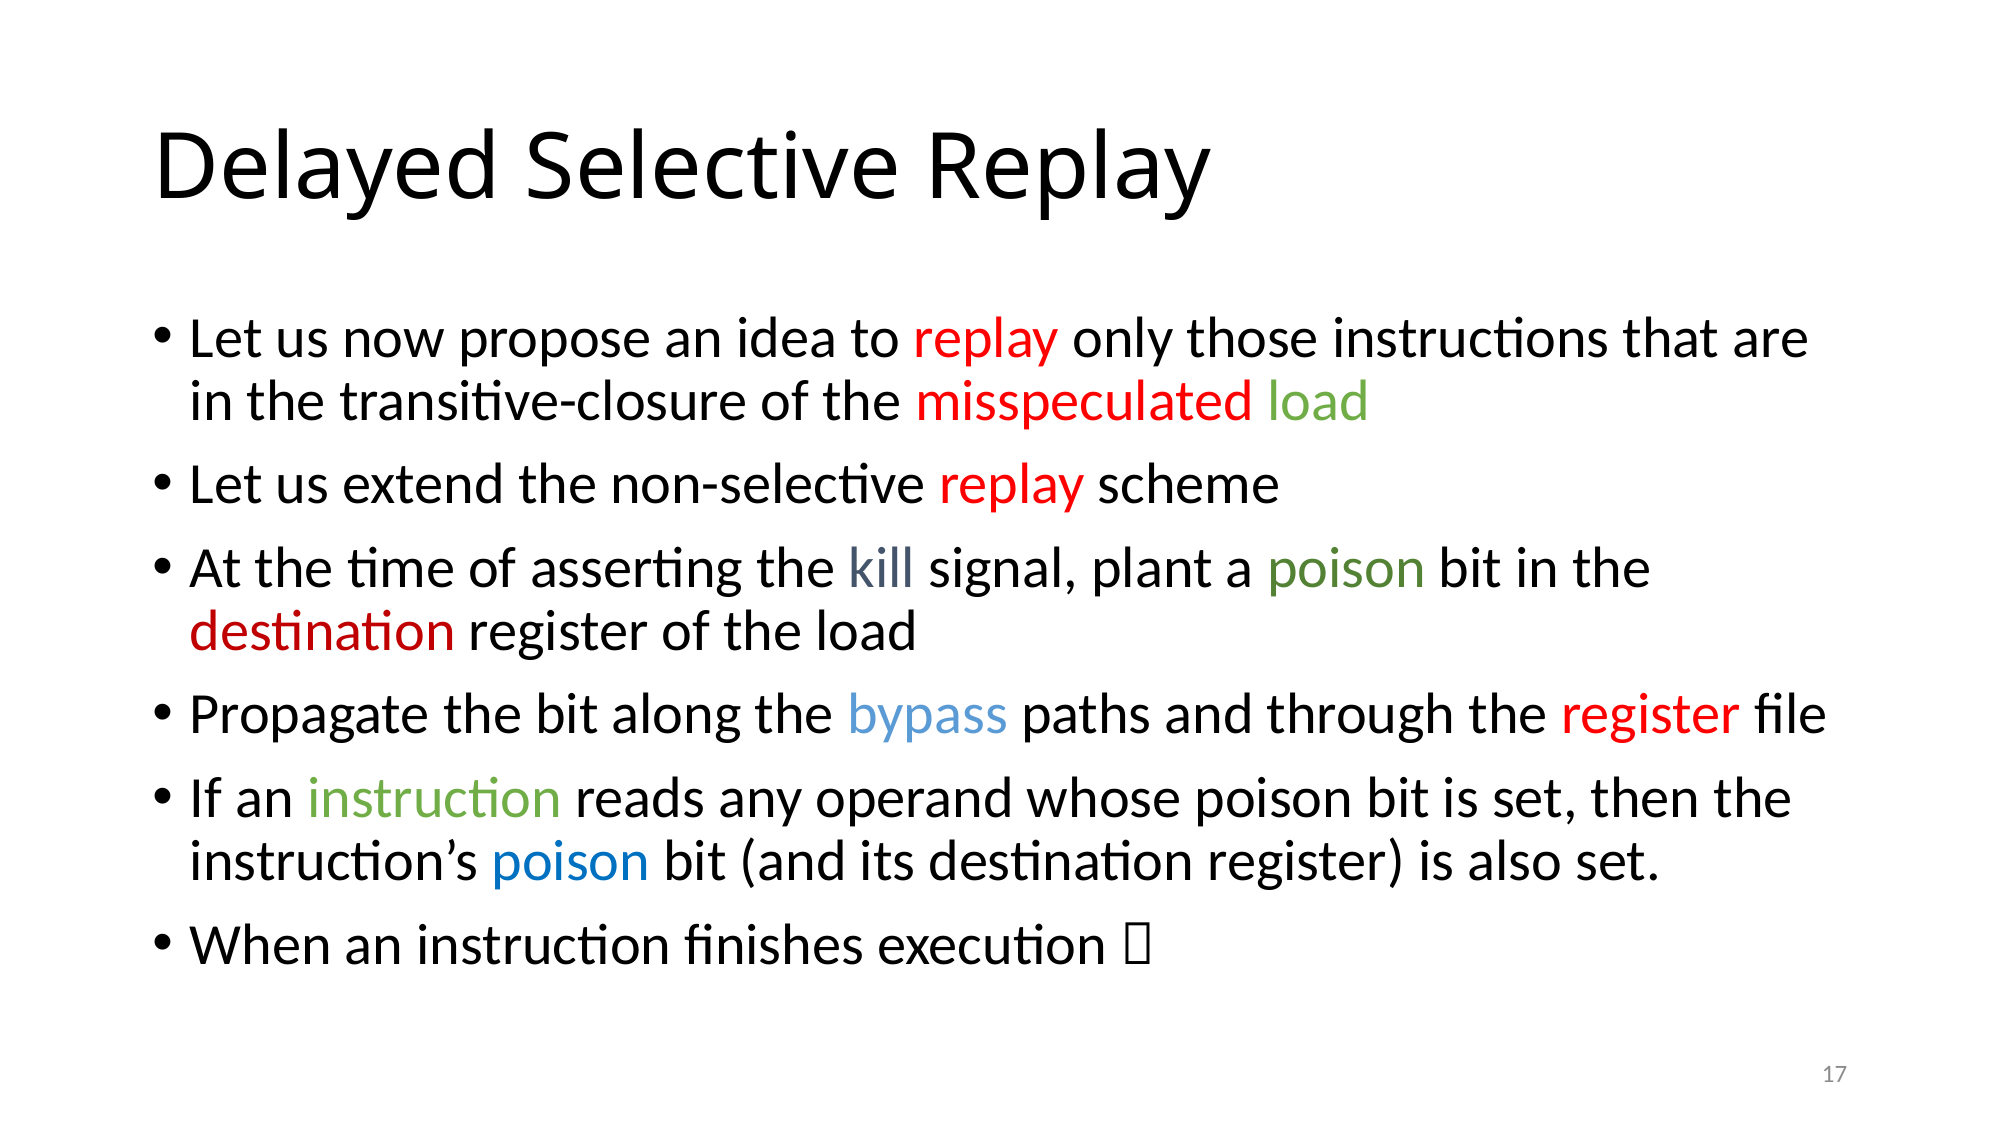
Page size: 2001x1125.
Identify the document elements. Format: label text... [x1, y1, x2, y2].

slide_number 17 [1412, 1042, 1863, 1103]
title Delayed Selective Replay [137, 59, 1863, 278]
list Let us now propose an idea to replay only those instructions that are in the transitive-closure of the misspeculated load Let us extend the non-selective replay scheme At the time of asserting the kill signal, plant a poison bit in the destination register of the load Propagate the bit along the bypass paths and through the register file If an instruction reads any operand whose poison bit is set, then the instruction’s poison bit (and its destination register) is also set. When an instruction finishes execution  [137, 299, 1863, 1057]
